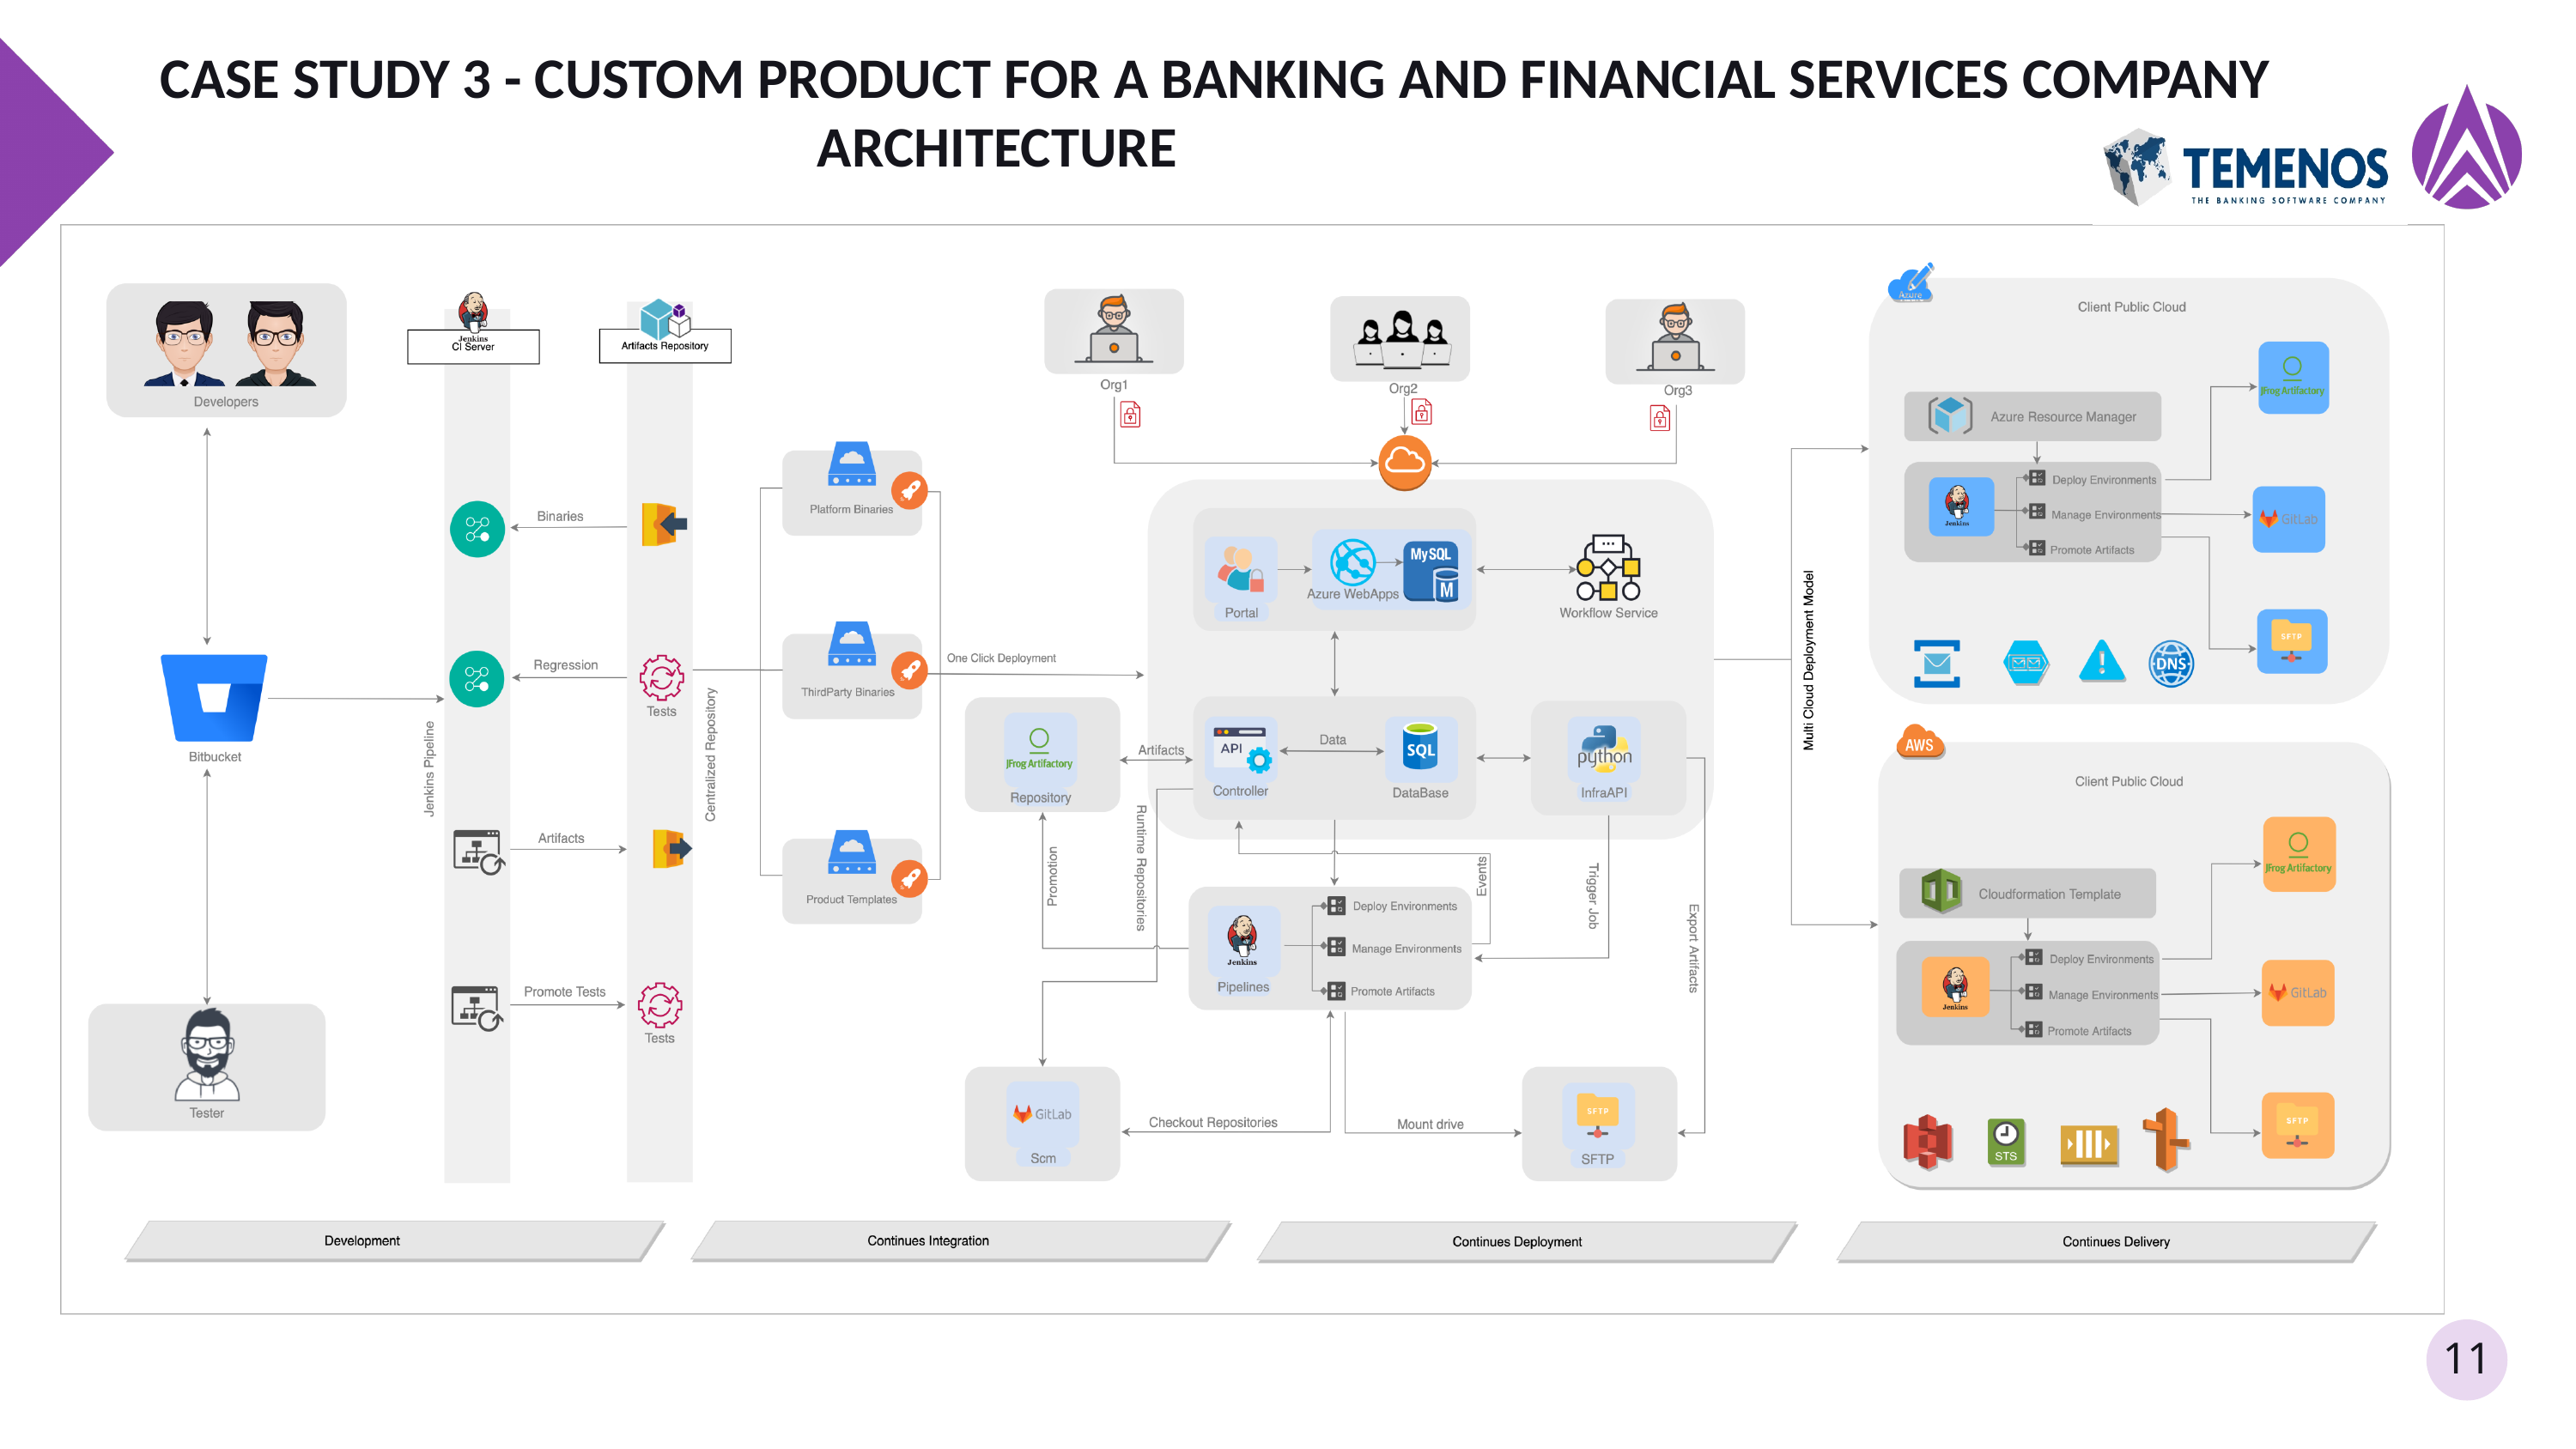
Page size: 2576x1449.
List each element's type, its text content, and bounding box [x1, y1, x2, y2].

picture [2412, 83, 2522, 209]
picture [0, 38, 2445, 1315]
title Case Study 3 - Custom Product for a Banking and Financial Services Company Architecture [160, 40, 2344, 179]
